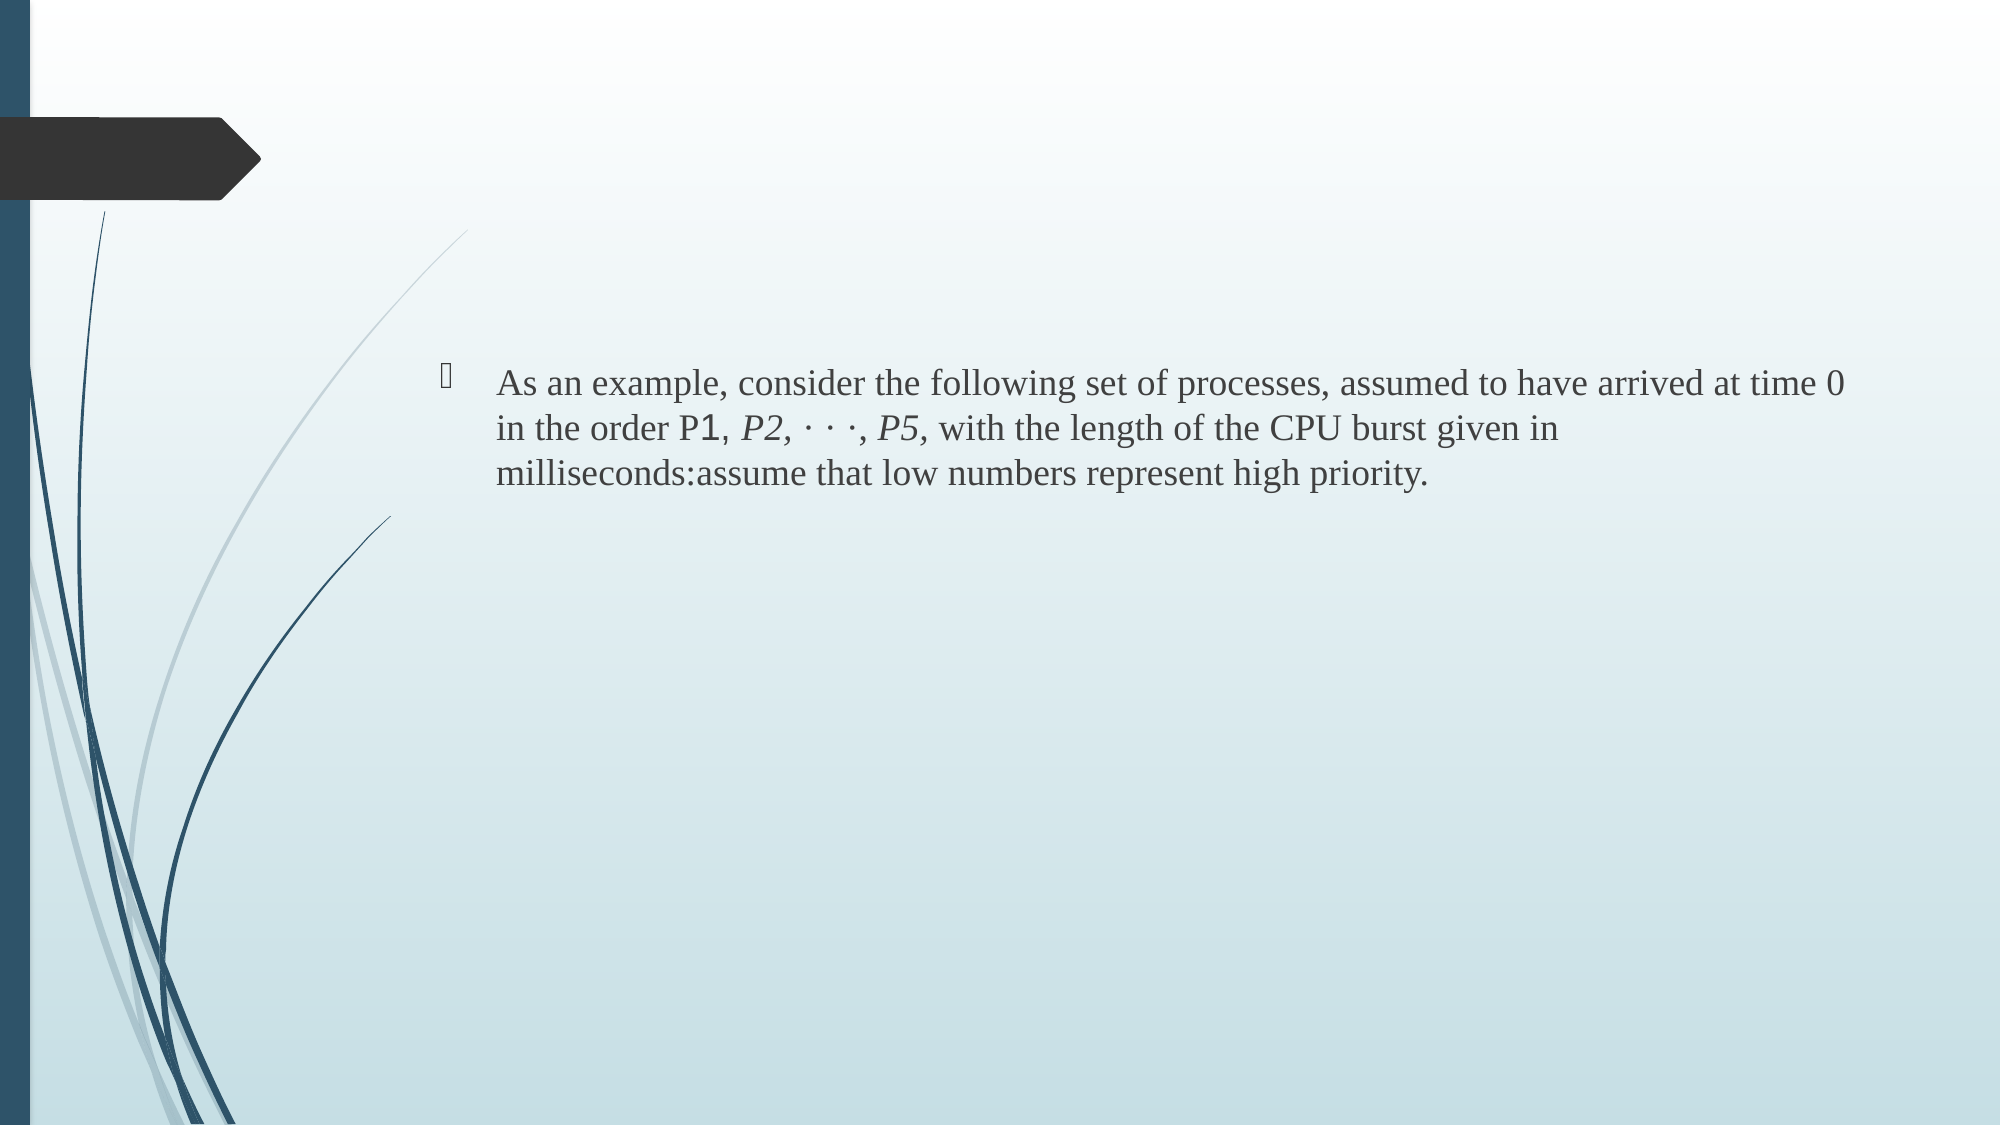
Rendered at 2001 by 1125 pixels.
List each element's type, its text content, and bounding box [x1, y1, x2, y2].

list As an example, consider the following set of processes, assumed to have arrived at time 0 in the order P1, P2, · · ·, P5, with the length of the CPU burst given in milliseconds:assume that low numbers represent high priority. [424, 350, 1888, 970]
